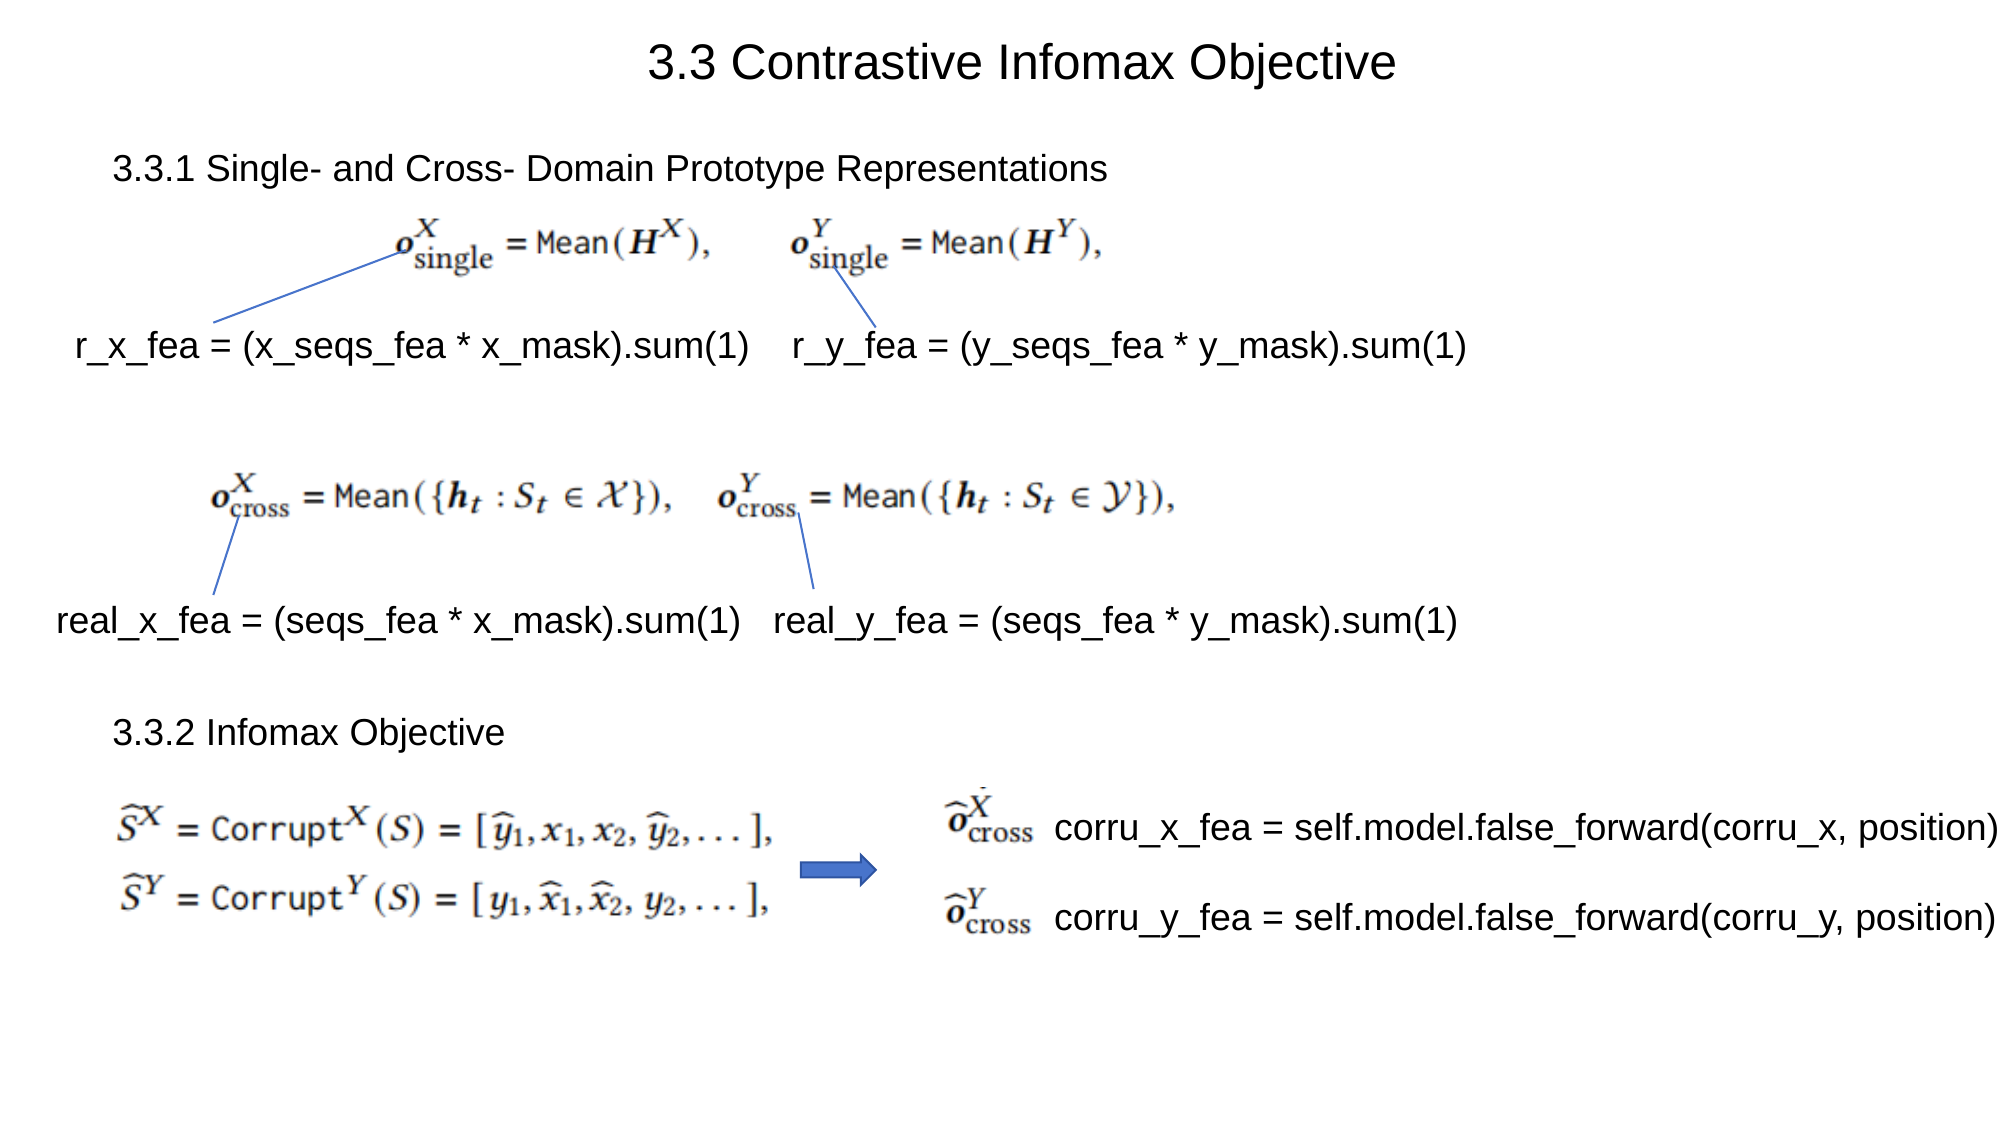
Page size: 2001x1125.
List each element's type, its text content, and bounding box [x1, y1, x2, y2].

text_box r_x_fea = (x_seqs_fea * x_mask).sum(1) r_y_fea = (y_seqs_fea * y_mask).sum(1) [60, 313, 1493, 373]
picture [96, 786, 786, 934]
text_box real_x_fea = (seqs_fea * x_mask).sum(1) real_y_fea = (seqs_fea * y_mask).sum(1) [41, 589, 1587, 649]
text_box 3.3 Contrastive Infomax Objective [632, 22, 1633, 97]
text_box 3.3.1 Single- and Cross- Domain Prototype Representations [97, 137, 1360, 197]
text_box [797, 511, 815, 590]
picture [336, 196, 1157, 285]
text_box [799, 852, 878, 888]
picture [184, 446, 1189, 538]
text_box 3.3.2 Infomax Objective [97, 700, 1098, 761]
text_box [832, 265, 877, 328]
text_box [212, 514, 240, 596]
picture [937, 876, 1040, 945]
text_box corru_x_fea = self.model.false_forward(corru_x, position) corru_y_fea = self.model.false_forward(corru_y, position) [1039, 795, 2000, 946]
picture [937, 786, 1039, 852]
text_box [212, 249, 407, 324]
